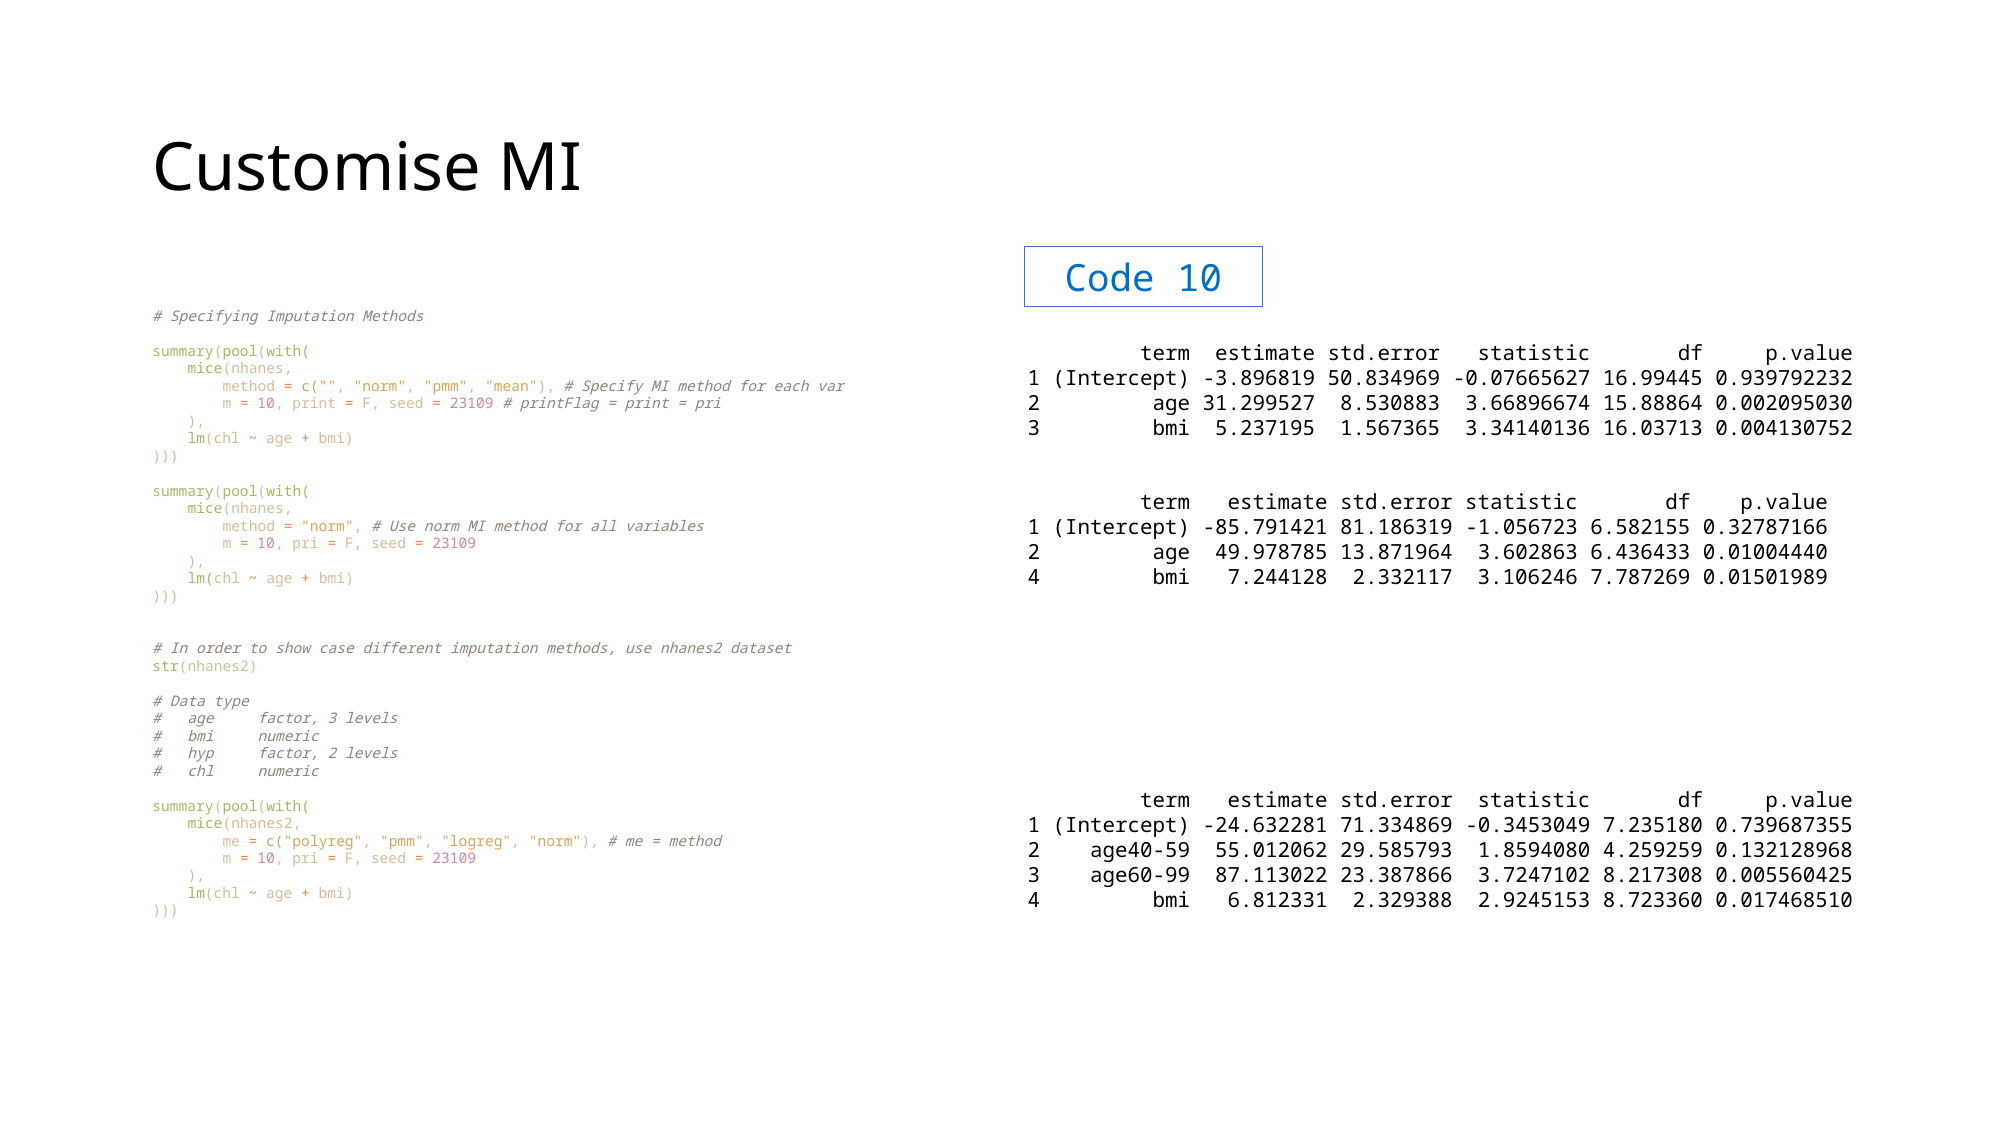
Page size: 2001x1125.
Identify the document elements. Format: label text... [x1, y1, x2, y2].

title Customise MI [137, 59, 1863, 278]
list term estimate std.error statistic df p.value 1 (Intercept) -3.896819 50.834969 -0.07665627 16.99445 0.939792232 2 age 31.299527 8.530883 3.66896674 15.88864 0.002095030 bmi 5.237195 1.567365 3.34140136 16.03713 0.004130752 term estimate std.error statistic df p.value 1 (Intercept) -85.791421 81.186319 -1.056723 6.582155 0.32787166 2 age 49.978785 13.871964 3.602863 6.436433 0.01004440 bmi 7.244128 2.332117 3.106246 7.787269 0.01501989 term estimate std.error statistic df p.value 1 (Intercept) -24.632281 71.334869 -0.3453049 7.235180 0.739687355 2 age40-59 55.012062 29.585793 1.8594080 4.259259 0.132128968 3 age60-99 87.113022 23.387866 3.7247102 8.217308 0.005560425 4 bmi 6.812331 2.329388 2.9245153 8.723360 0.017468510 [1012, 307, 1892, 1022]
text_box Code 10 [1024, 246, 1263, 307]
list # Specifying Imputation Methods summary(pool(with( mice(nhanes, method = c("", "norm", "pmm", "mean"), # Specify MI method for each var m = 10, print = F, seed = 23109 # printFlag = print = pri ), lm(chl ~ age + bmi) ))) summary(pool(with( mice(nhanes, method = "norm", # Use norm MI method for all variables m = 10, pri = F, seed = 23109 ), lm(chl ~ age + bmi) ))) # In order to show case different imputation methods, use nhanes2 dataset str(nhanes2) # Data type # age factor, 3 levels # bmi numeric # hyp factor, 2 levels # chl numeric summary(pool(with( mice(nhanes2, me = c("polyreg", "pmm", "logreg", "norm"), # me = method m = 10, pri = F, seed = 23109 ), lm(chl ~ age + bmi) ))) [137, 299, 988, 1014]
